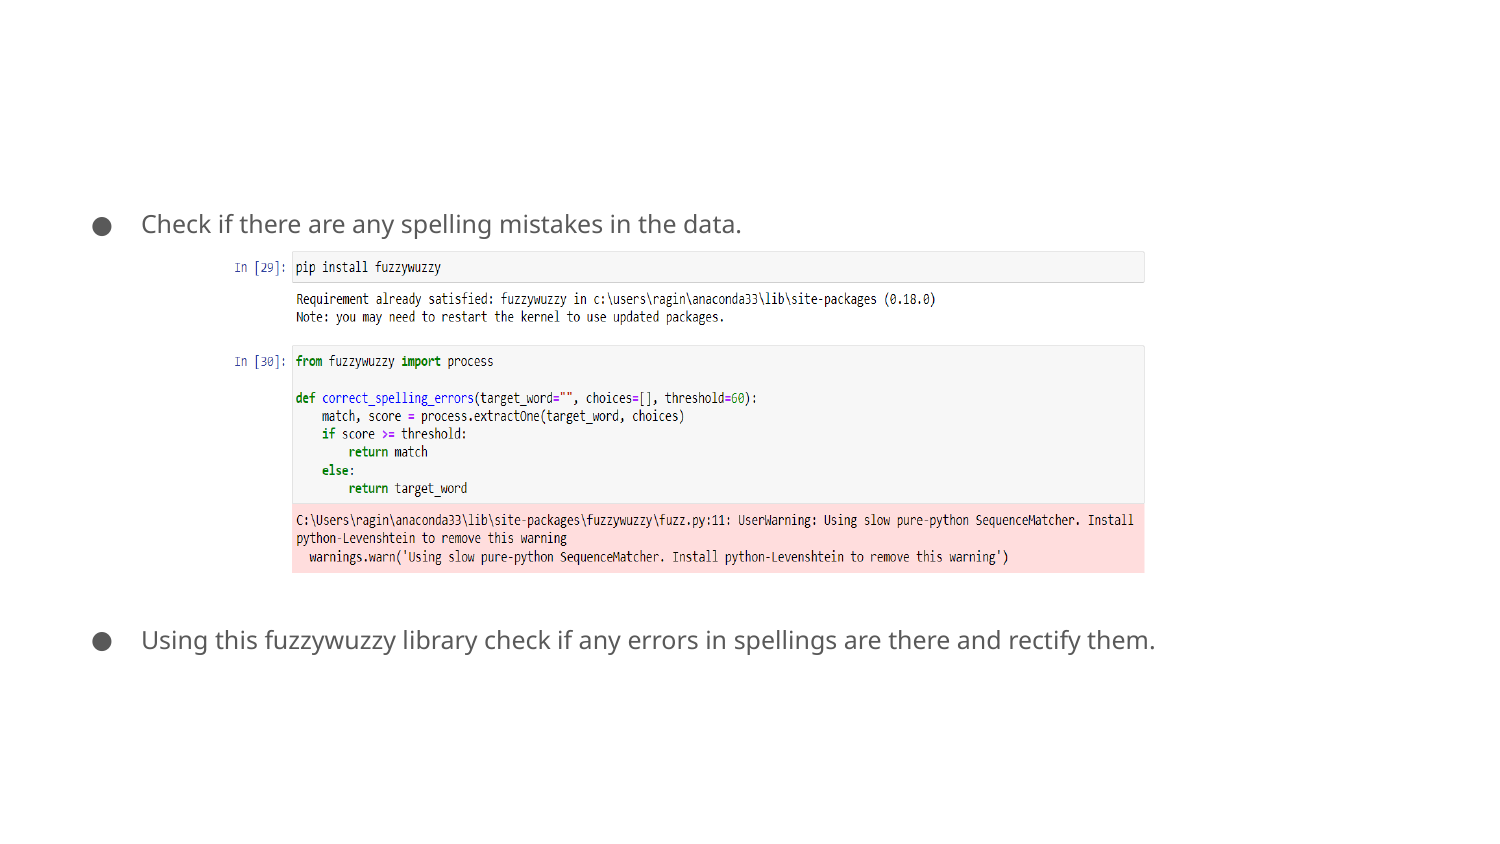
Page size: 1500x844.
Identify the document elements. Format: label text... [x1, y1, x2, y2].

picture [213, 246, 1154, 586]
list Check if there are any spelling mistakes in the data. Using this fuzzywuzzy library check if any errors in spellings are there and rectify them. [51, 189, 1449, 750]
